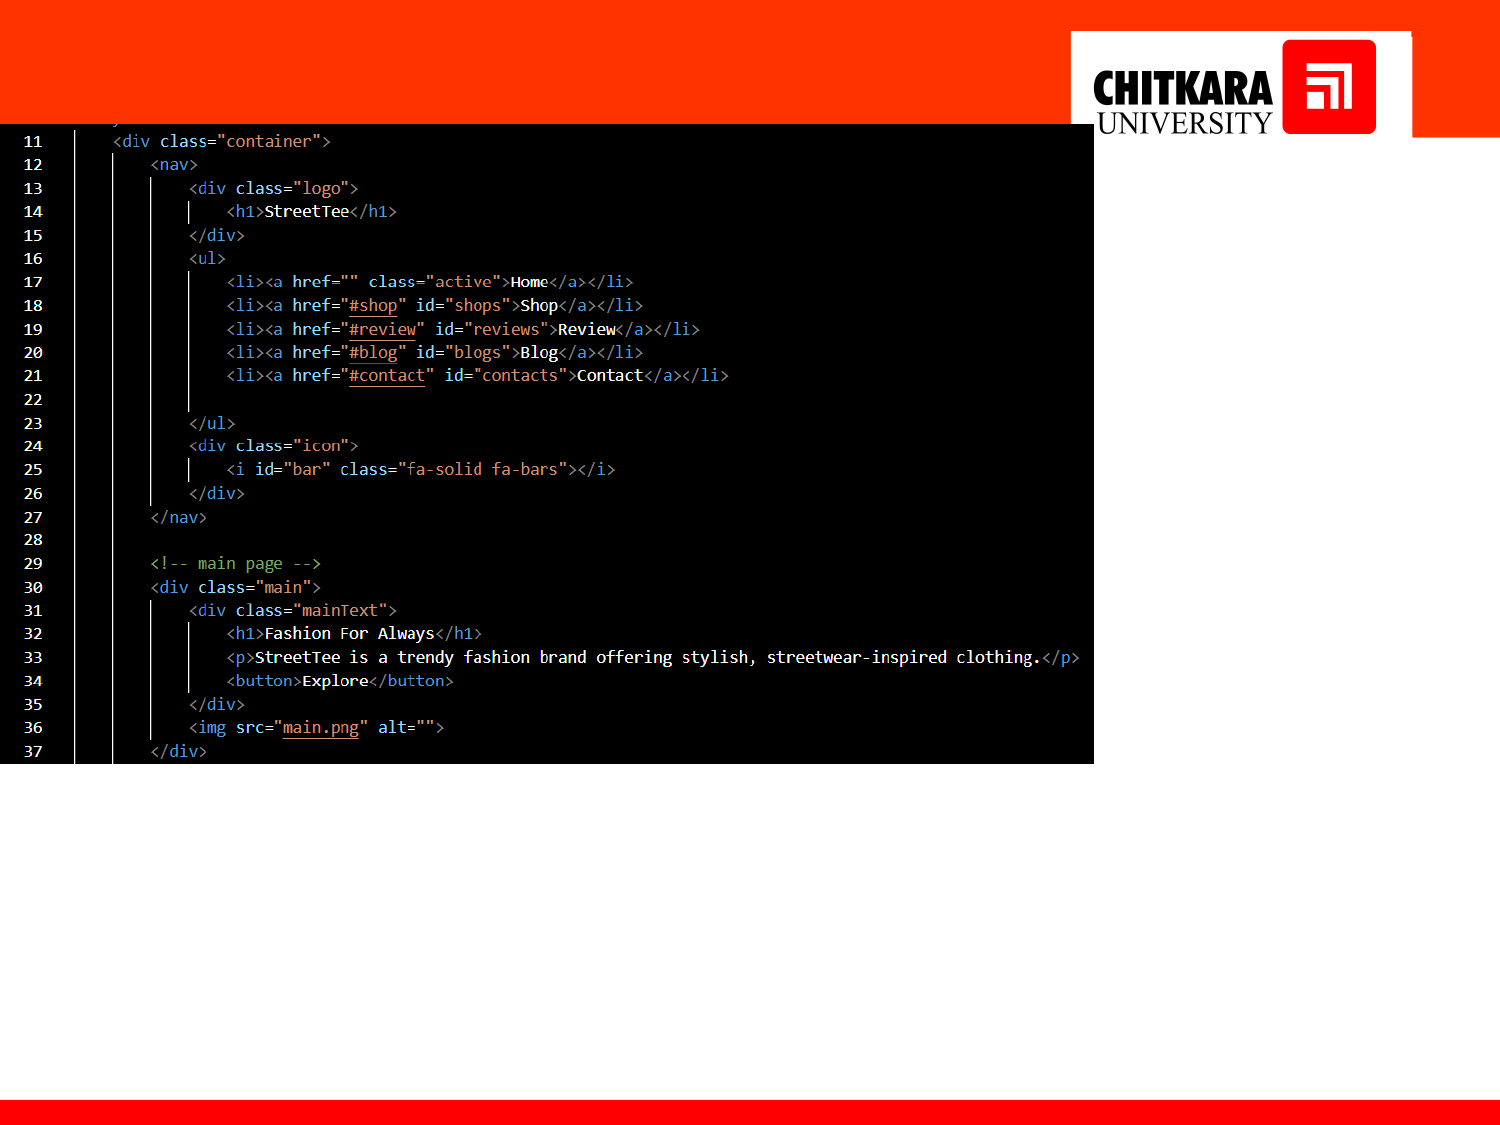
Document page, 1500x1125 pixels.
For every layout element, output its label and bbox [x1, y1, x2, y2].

picture [0, 37, 1391, 764]
